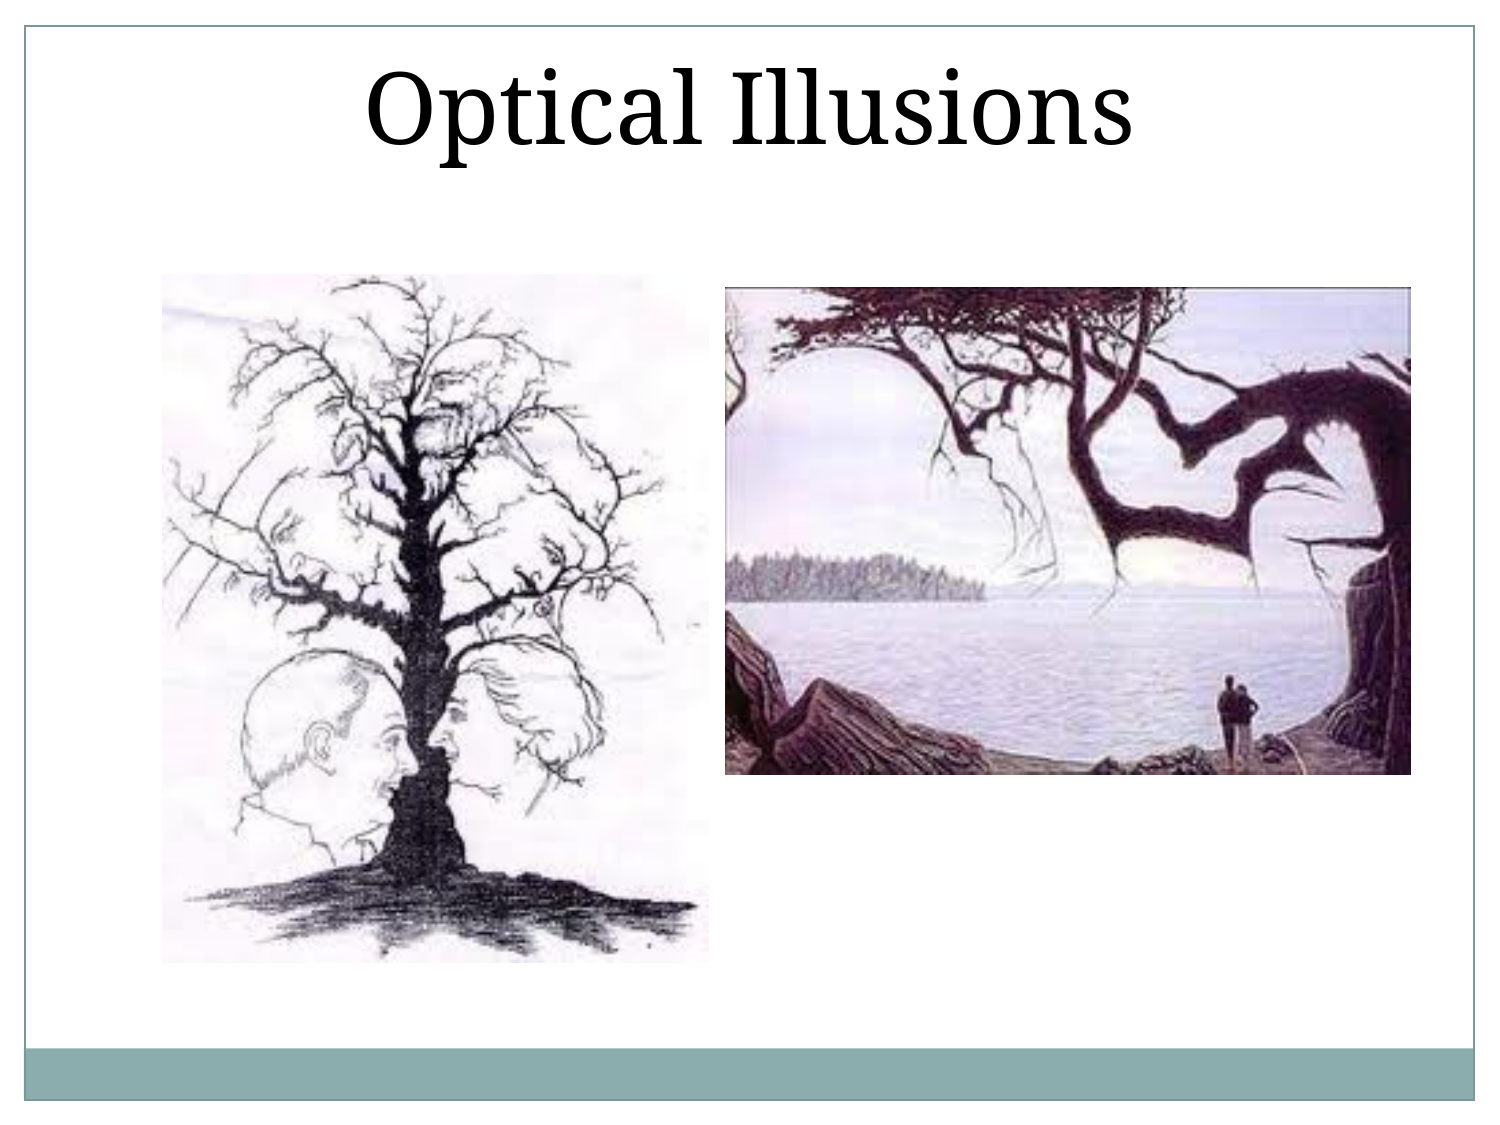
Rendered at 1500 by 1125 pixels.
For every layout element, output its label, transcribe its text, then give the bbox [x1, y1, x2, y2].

text_box Optical Illusions [37, 37, 1463, 173]
picture [724, 287, 1411, 776]
picture [162, 274, 709, 963]
